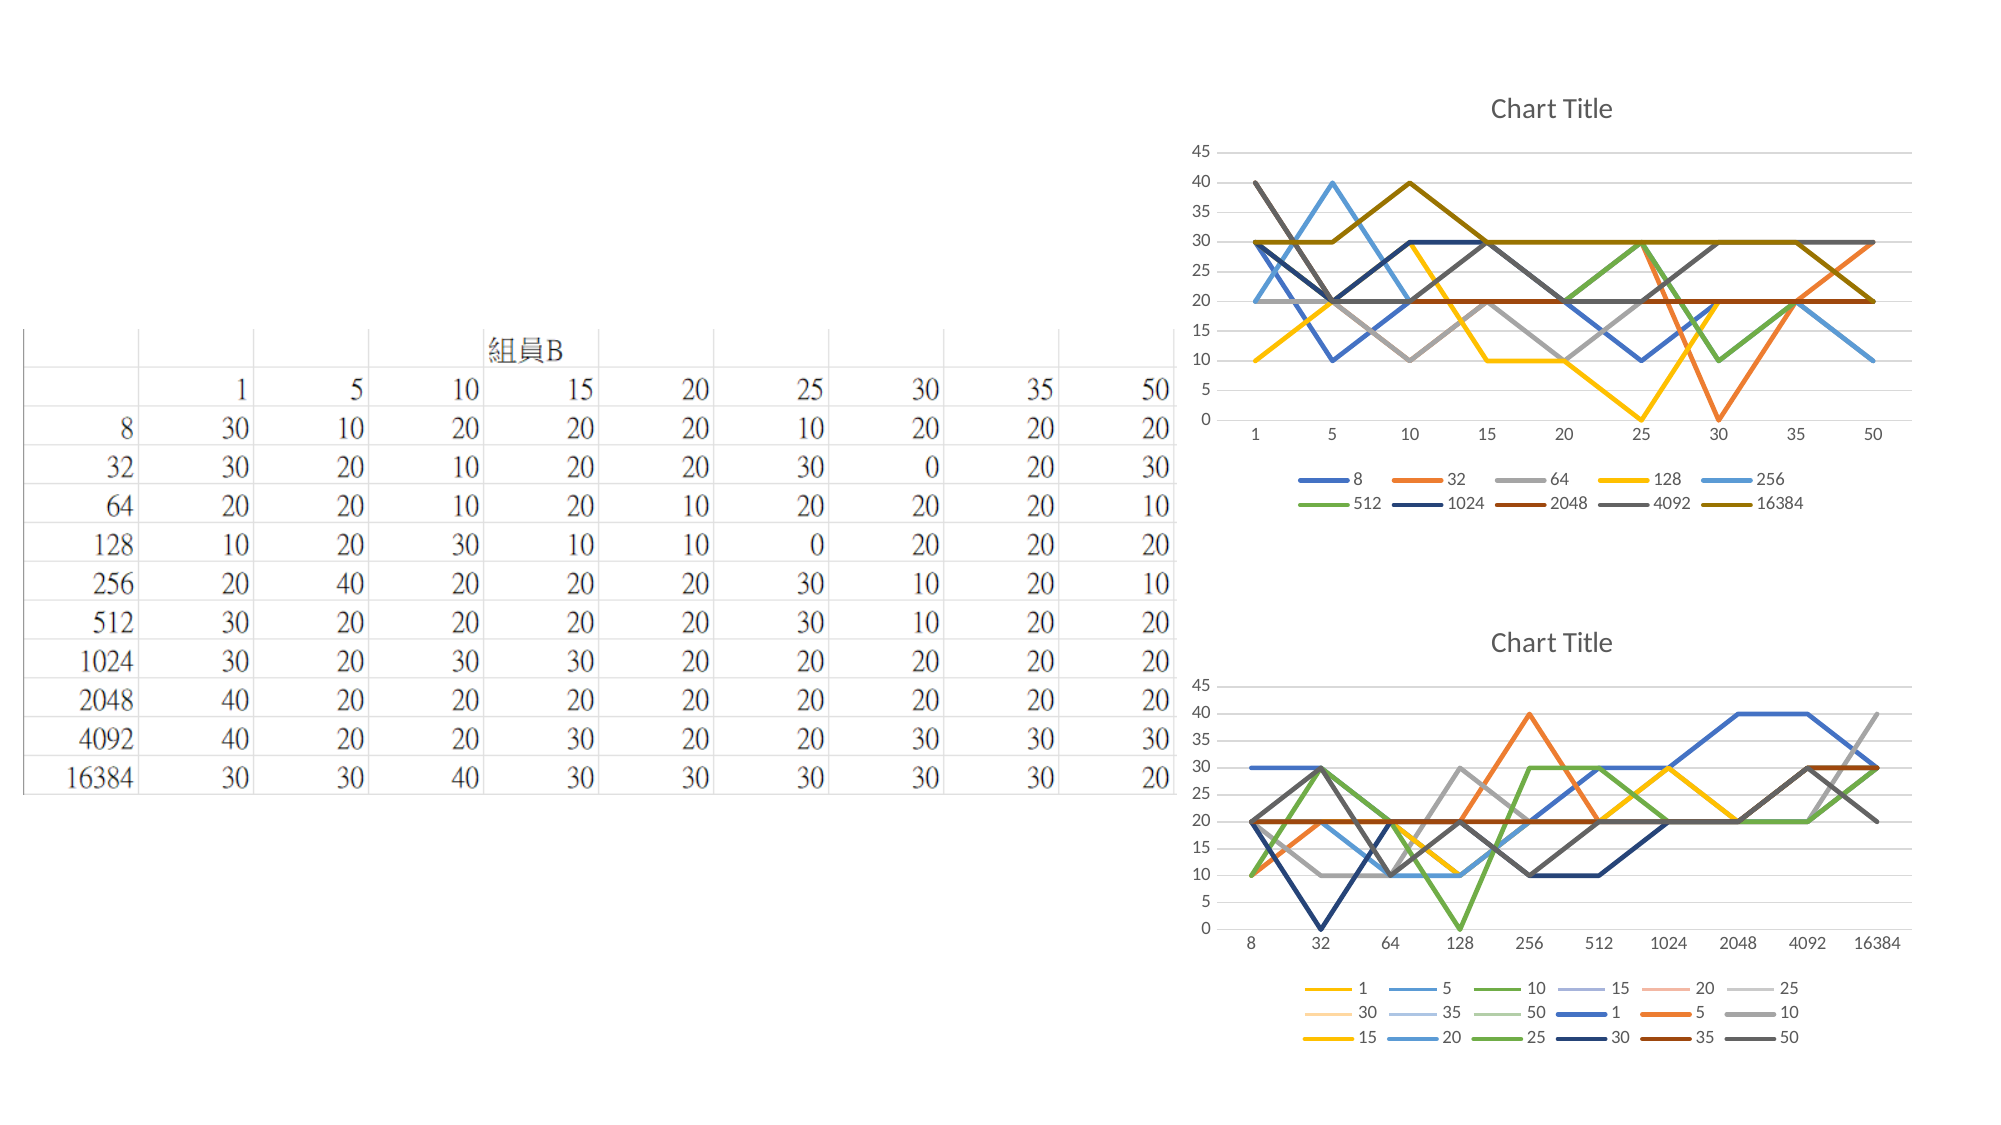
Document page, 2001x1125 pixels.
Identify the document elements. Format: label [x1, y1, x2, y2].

chart [1176, 70, 1927, 521]
list [23, 329, 1177, 796]
chart [1176, 604, 1927, 1055]
